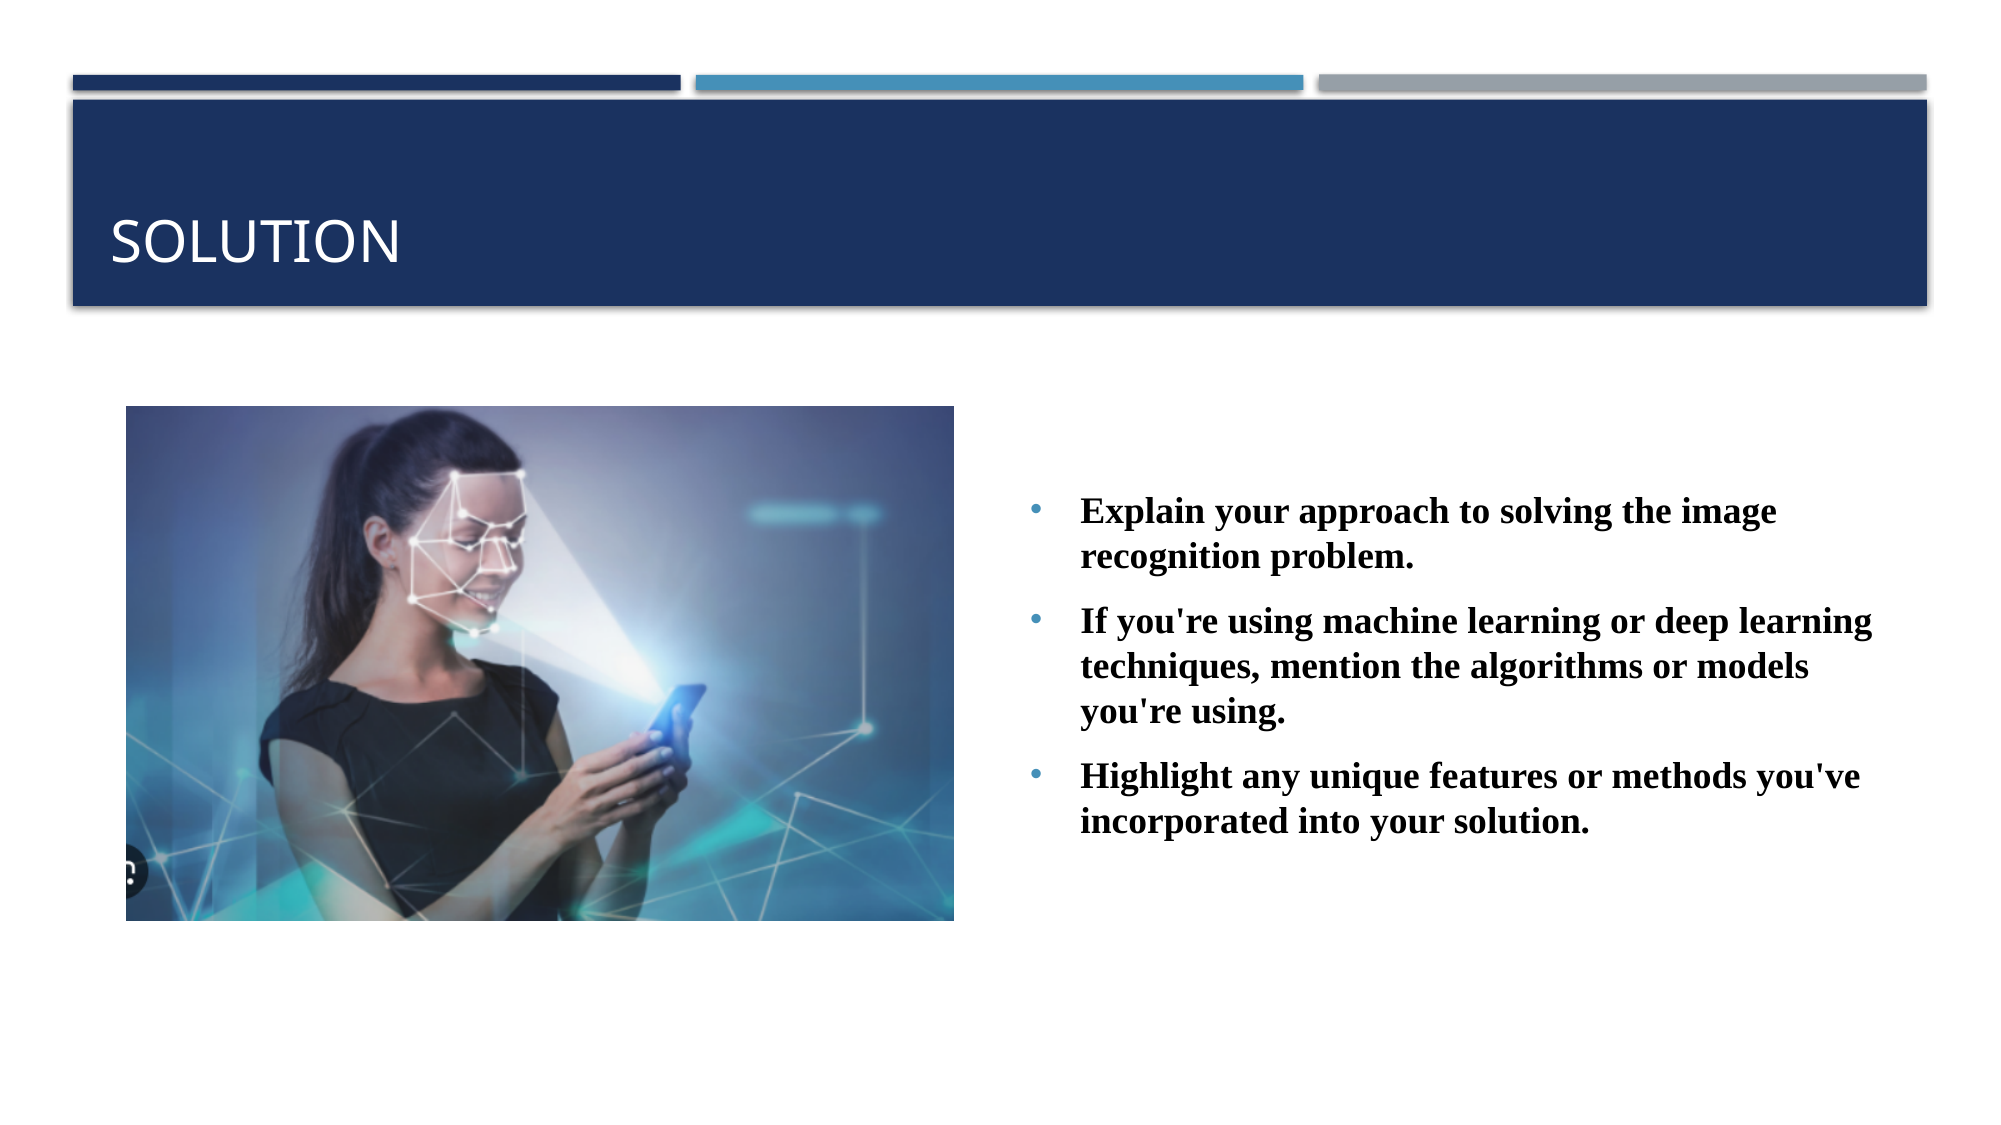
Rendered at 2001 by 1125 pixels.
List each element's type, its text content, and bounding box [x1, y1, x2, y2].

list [125, 405, 955, 921]
title solution [95, 119, 1905, 282]
list Explain your approach to solving the image recognition problem. If you're using machine learning or deep learning techniques, mention the algorithms or models you're using. Highlight any unique features or methods you've incorporated into your solution. [1015, 365, 1905, 962]
